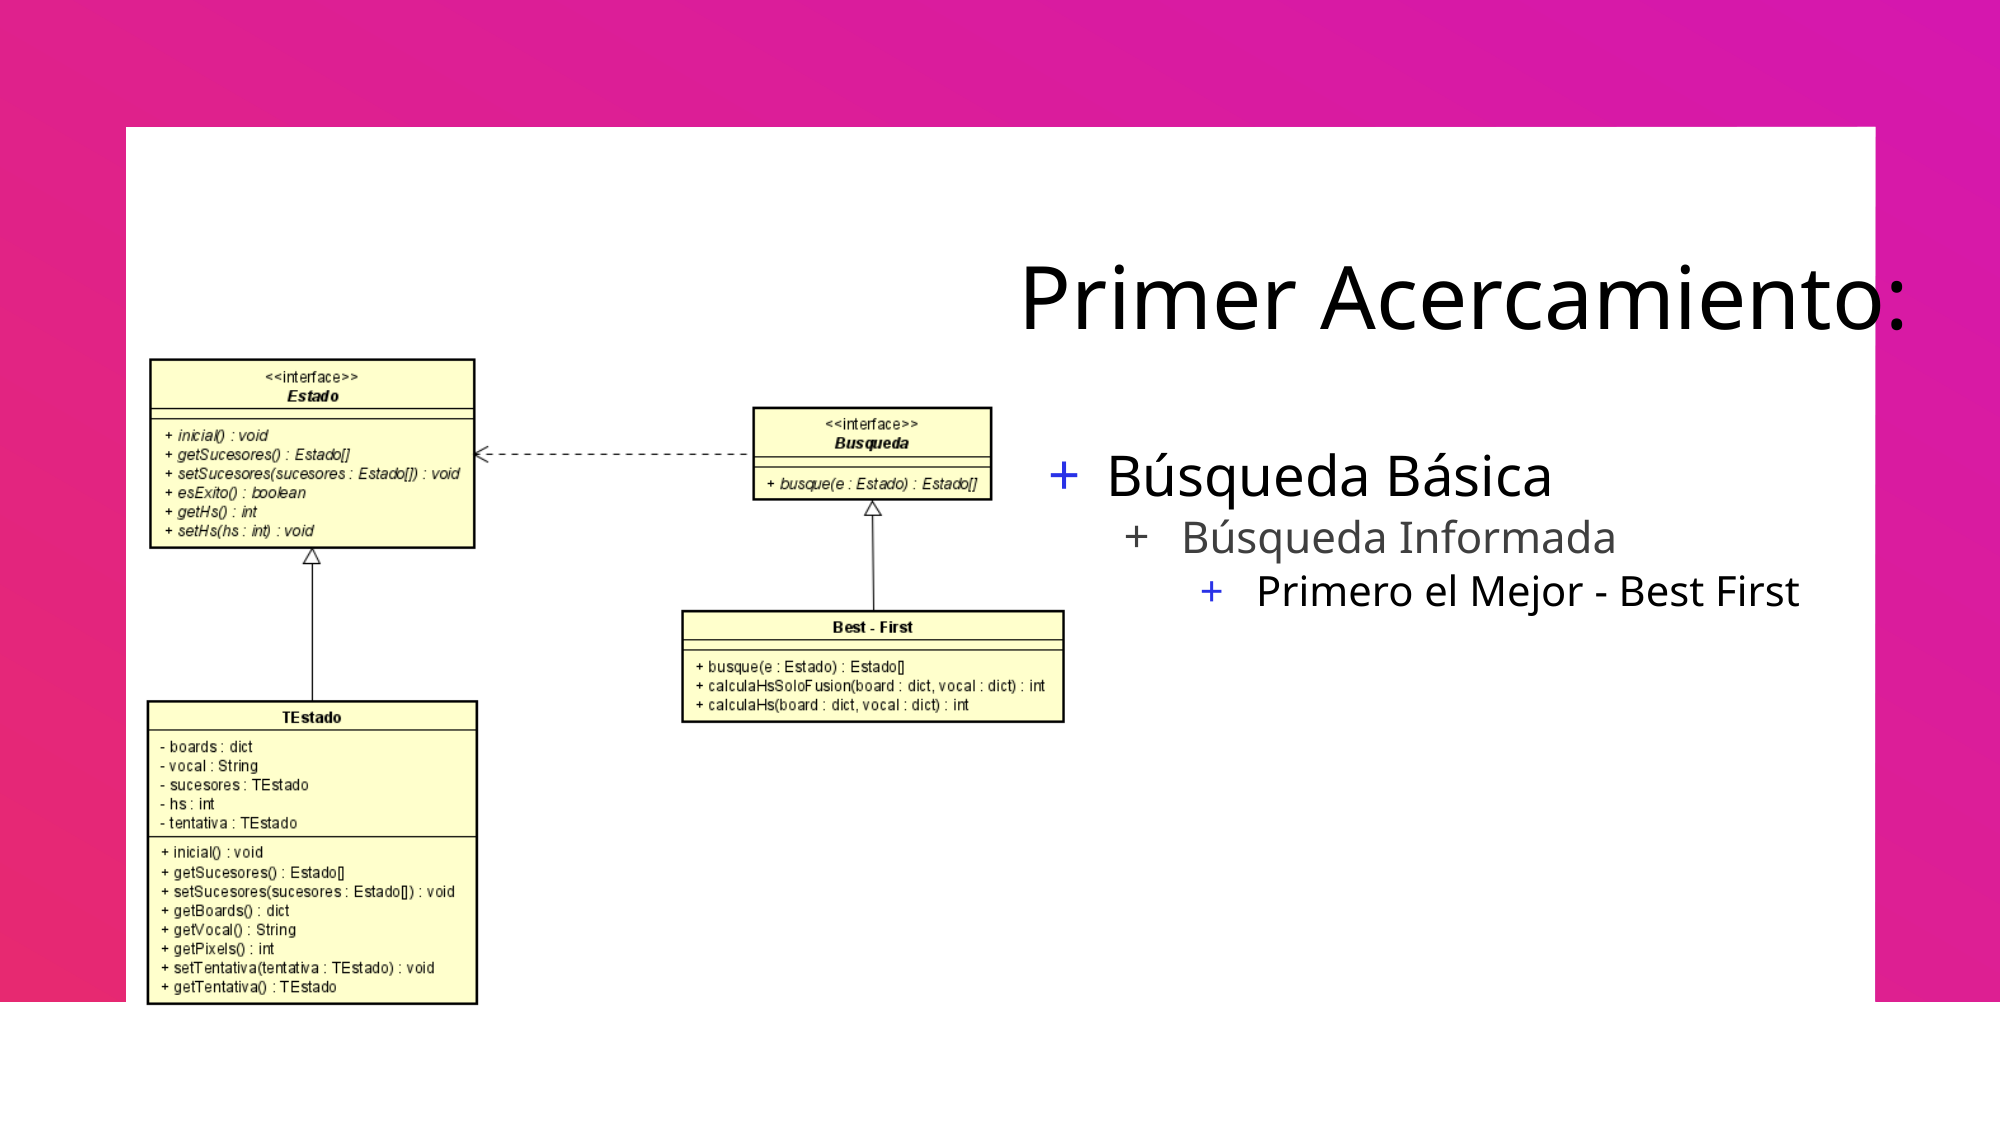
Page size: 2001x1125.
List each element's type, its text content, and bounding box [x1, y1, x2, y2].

list Búsqueda Básica Búsqueda Informada Primero el Mejor - Best First [1088, 428, 2000, 942]
title Primer Acercamiento: [1004, 242, 2000, 428]
picture [129, 342, 1084, 1029]
